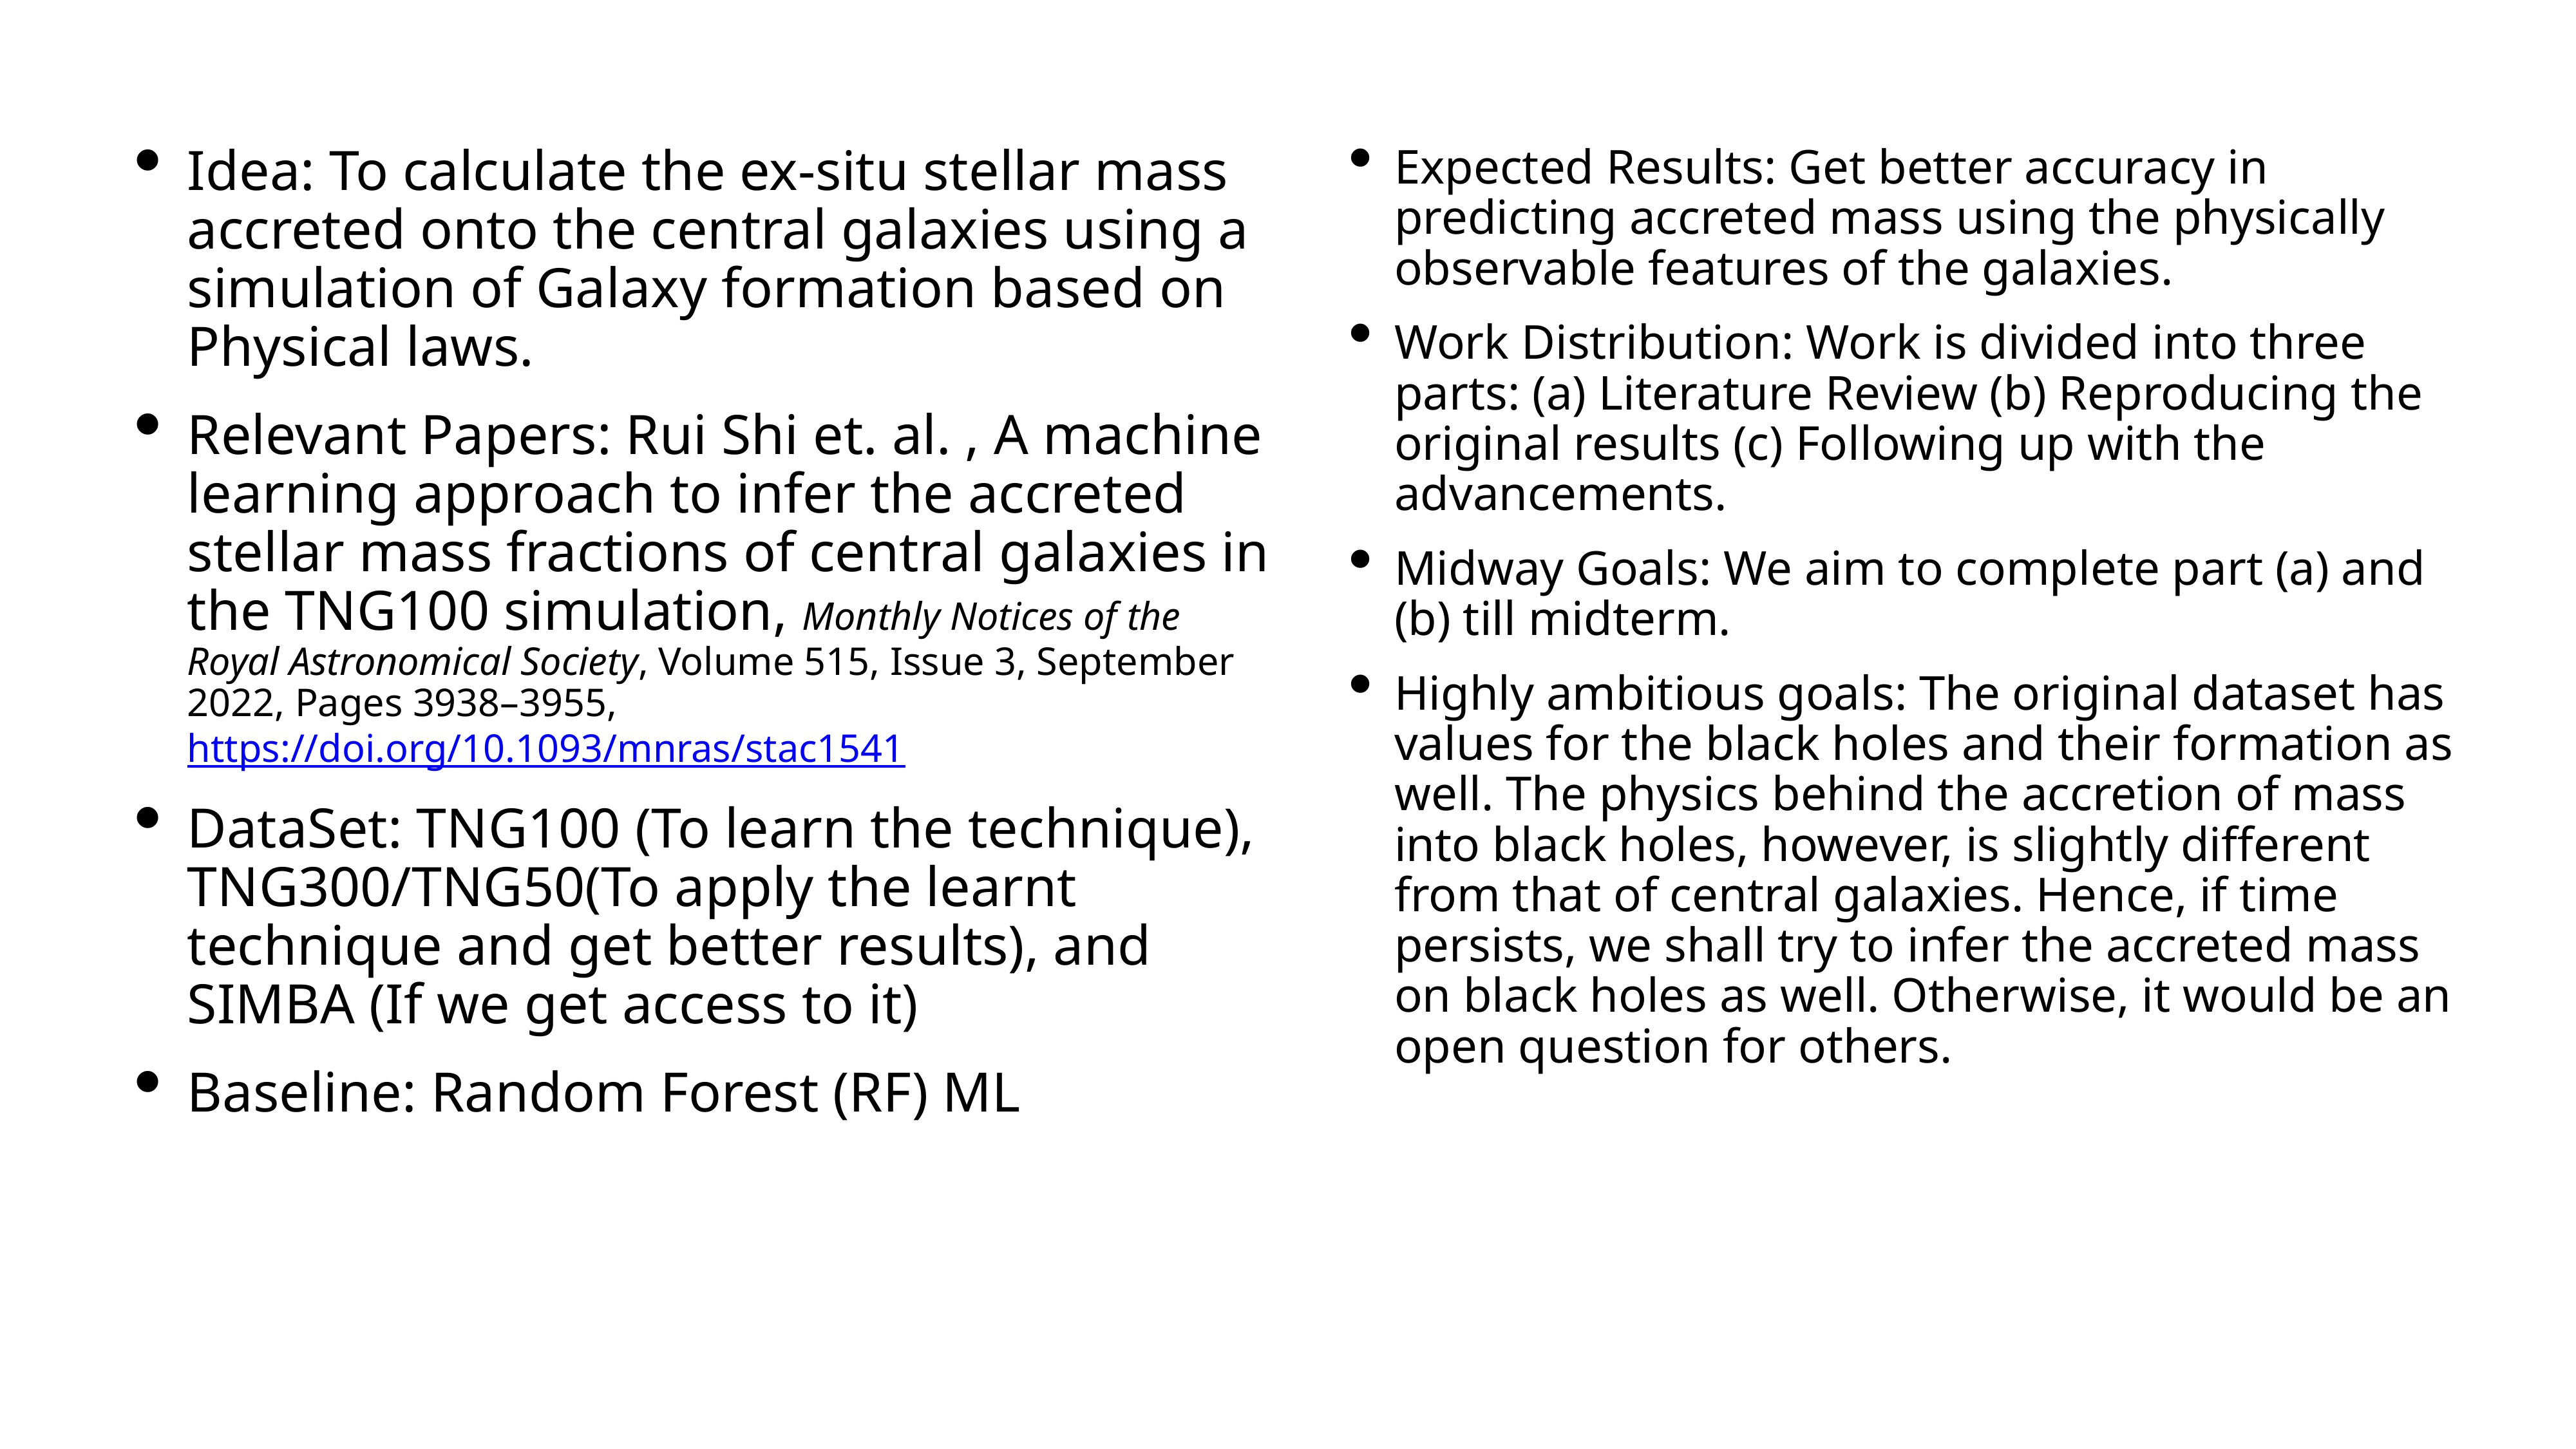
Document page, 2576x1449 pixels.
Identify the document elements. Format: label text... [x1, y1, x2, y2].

list Idea: To calculate the ex-situ stellar mass accreted onto the central galaxies using a simulation of Galaxy formation based on Physical laws. Relevant Papers: Rui Shi et. al. , A machine learning approach to infer the accreted stellar mass fractions of central galaxies in the TNG100 simulation, Monthly Notices of the Royal Astronomical Society, Volume 515, Issue 3, September 2022, Pages 3938–3955, https://doi.org/10.1093/mnras/stac1541 DataSet: TNG100 (To learn the technique), TNG300/TNG50(To apply the learnt technique and get better results), and SIMBA (If we get access to it) Baseline: Random Forest (RF) ML [128, 138, 1287, 1311]
text_box Expected Results: Get better accuracy in predicting accreted mass using the physically observable features of the galaxies. Work Distribution: Work is divided into three parts: (a) Literature Review (b) Reproducing the original results (c) Following up with the advancements. Midway Goals: We aim to complete part (a) and (b) till midterm. Highly ambitious goals: The original dataset has values for the black holes and their formation as well. The physics behind the accretion of mass into black holes, however, is slightly different from that of central galaxies. Hence, if time persists, we shall try to infer the accreted mass on black holes as well. Otherwise, it would be an open question for others. [1343, 138, 2463, 1311]
